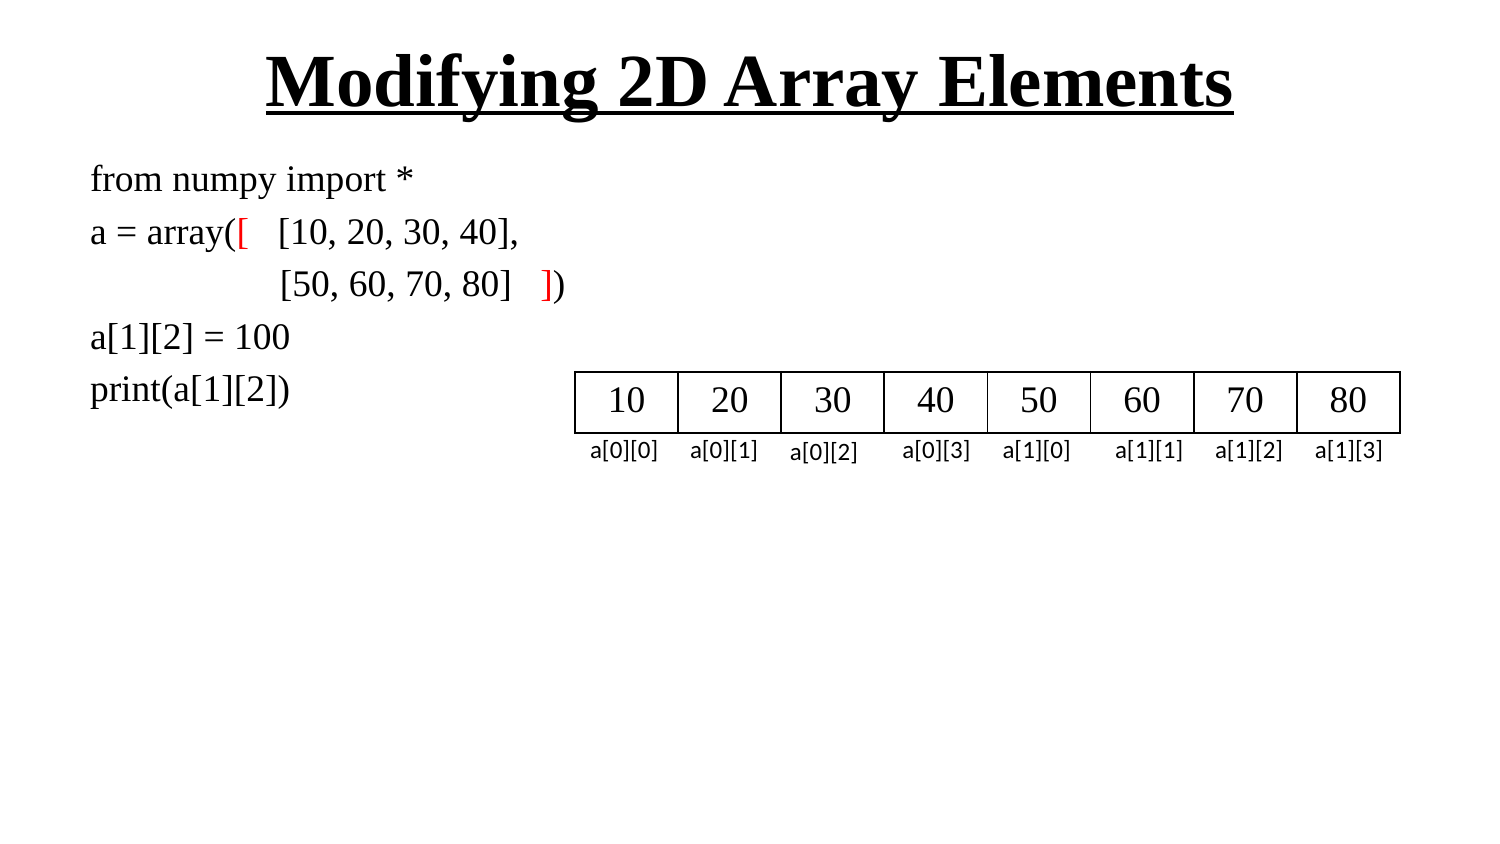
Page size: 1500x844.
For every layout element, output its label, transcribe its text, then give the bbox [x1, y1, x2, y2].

table_header a[0][1] [675, 433, 775, 494]
table_header a[1][2] [1200, 433, 1300, 494]
table_header 10 [576, 373, 677, 432]
table_header a[1][3] [1300, 433, 1400, 494]
table_header 60 [1091, 373, 1193, 432]
table_header 50 [988, 373, 1090, 432]
list from numpy import * a = array([ [10, 20, 30, 40], [50, 60, 70, 80] ]) a[1][2] = 100 print(a[1][2]) [75, 146, 1063, 785]
table_header 30 [782, 373, 883, 432]
table_header 70 [1195, 373, 1296, 432]
title Modifying 2D Array Elements [75, 6, 1425, 147]
table_header a[0][2] [775, 434, 875, 495]
table_header 40 [885, 373, 987, 432]
table_header a[0][0] [575, 433, 675, 494]
table_header a[1][0] [988, 433, 1088, 494]
table_header 20 [679, 373, 780, 432]
table_header 80 [1298, 373, 1399, 432]
table_header a[1][1] [1100, 433, 1200, 494]
table_header a[0][3] [887, 433, 987, 494]
